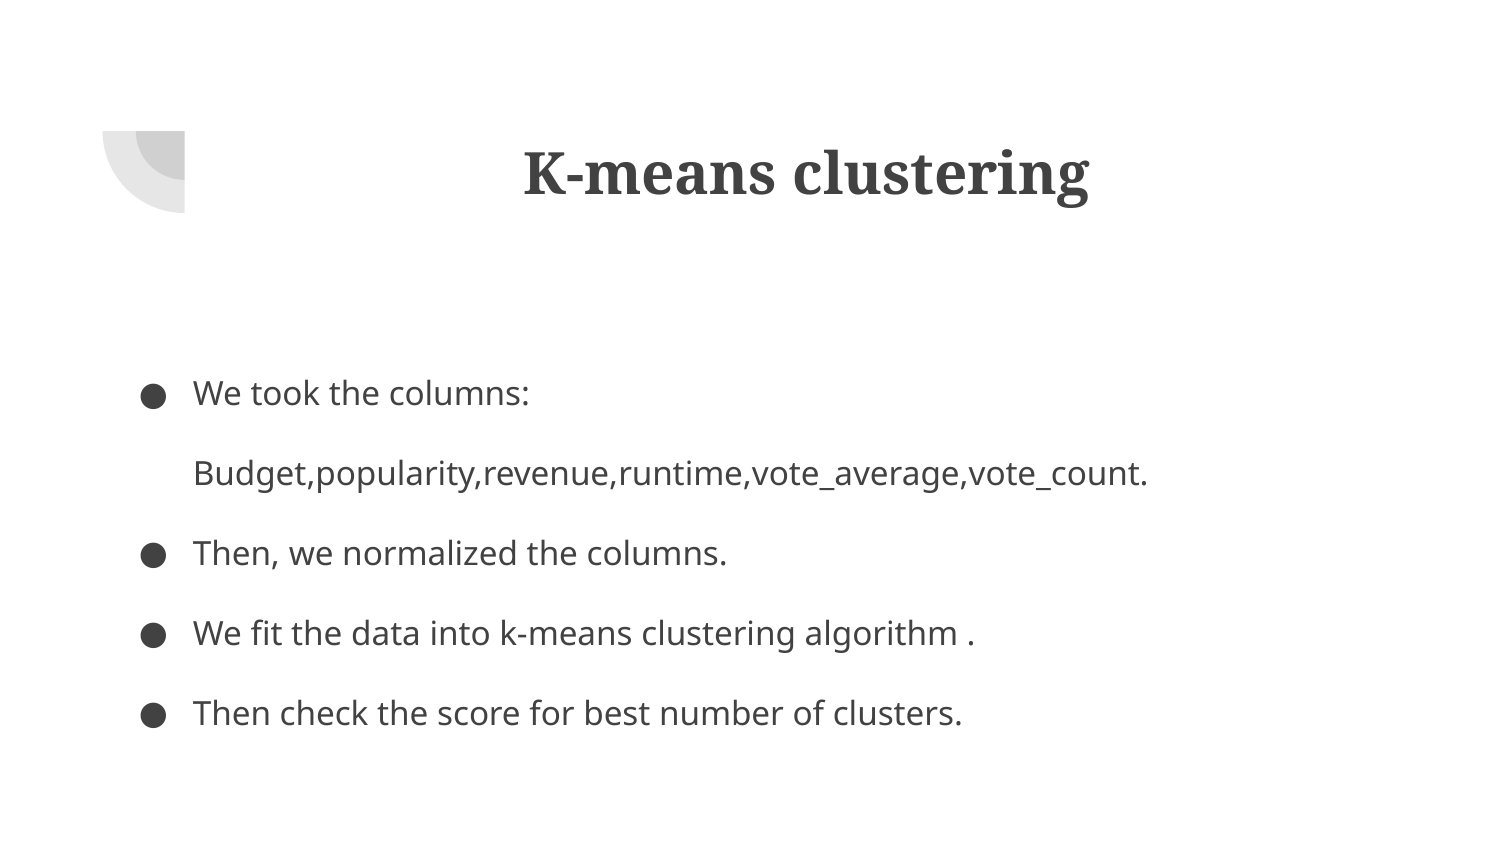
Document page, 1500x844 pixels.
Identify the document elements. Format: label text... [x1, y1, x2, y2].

title K-means clustering [176, 121, 1438, 210]
list We took the columns: Budget,popularity,revenue,runtime,vote_average,vote_count. Then, we normalized the columns. We fit the data into k-means clustering algorithm . Then check the score for best number of clusters. [102, 317, 1466, 810]
